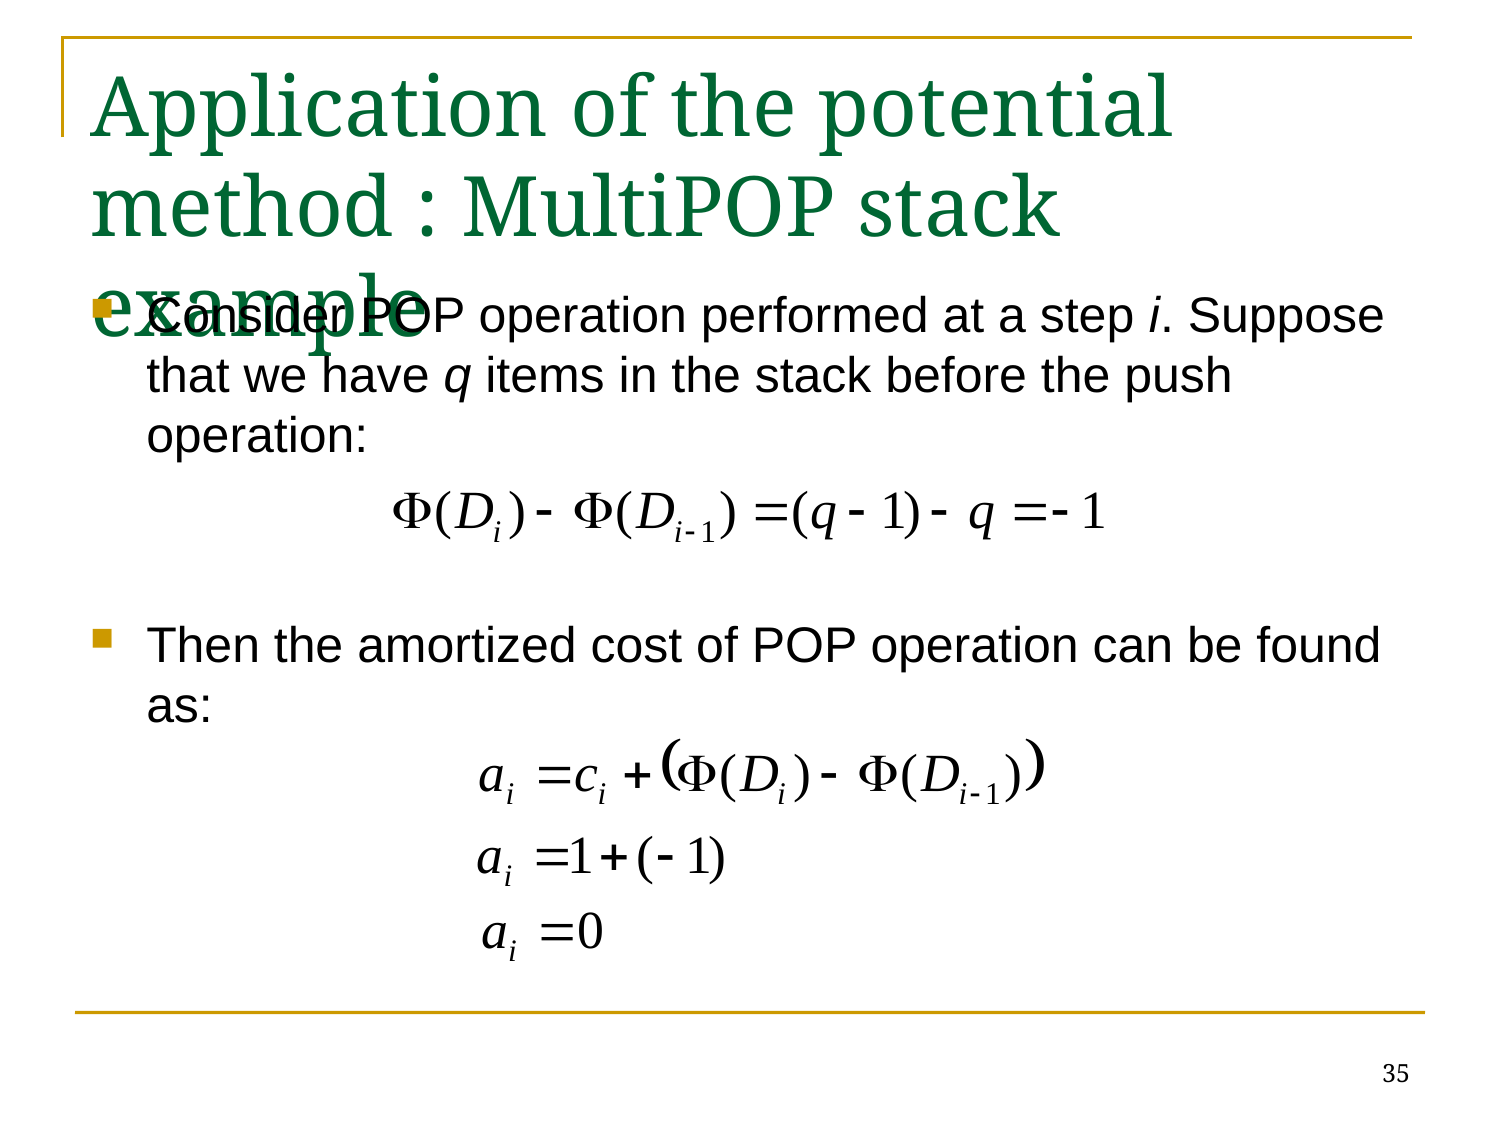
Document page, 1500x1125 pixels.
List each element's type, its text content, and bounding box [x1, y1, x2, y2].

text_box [473, 894, 613, 976]
list Consider POP operation performed at a step i. Suppose that we have q items in the stack before the push operation: Then the amortized cost of POP operation can be found as: [75, 275, 1425, 1019]
slide_number 35 [1074, 1023, 1426, 1100]
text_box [384, 474, 1111, 556]
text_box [470, 737, 1050, 819]
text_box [468, 819, 738, 901]
title Application of the potential method : MultiPOP stack example [75, 45, 1425, 233]
